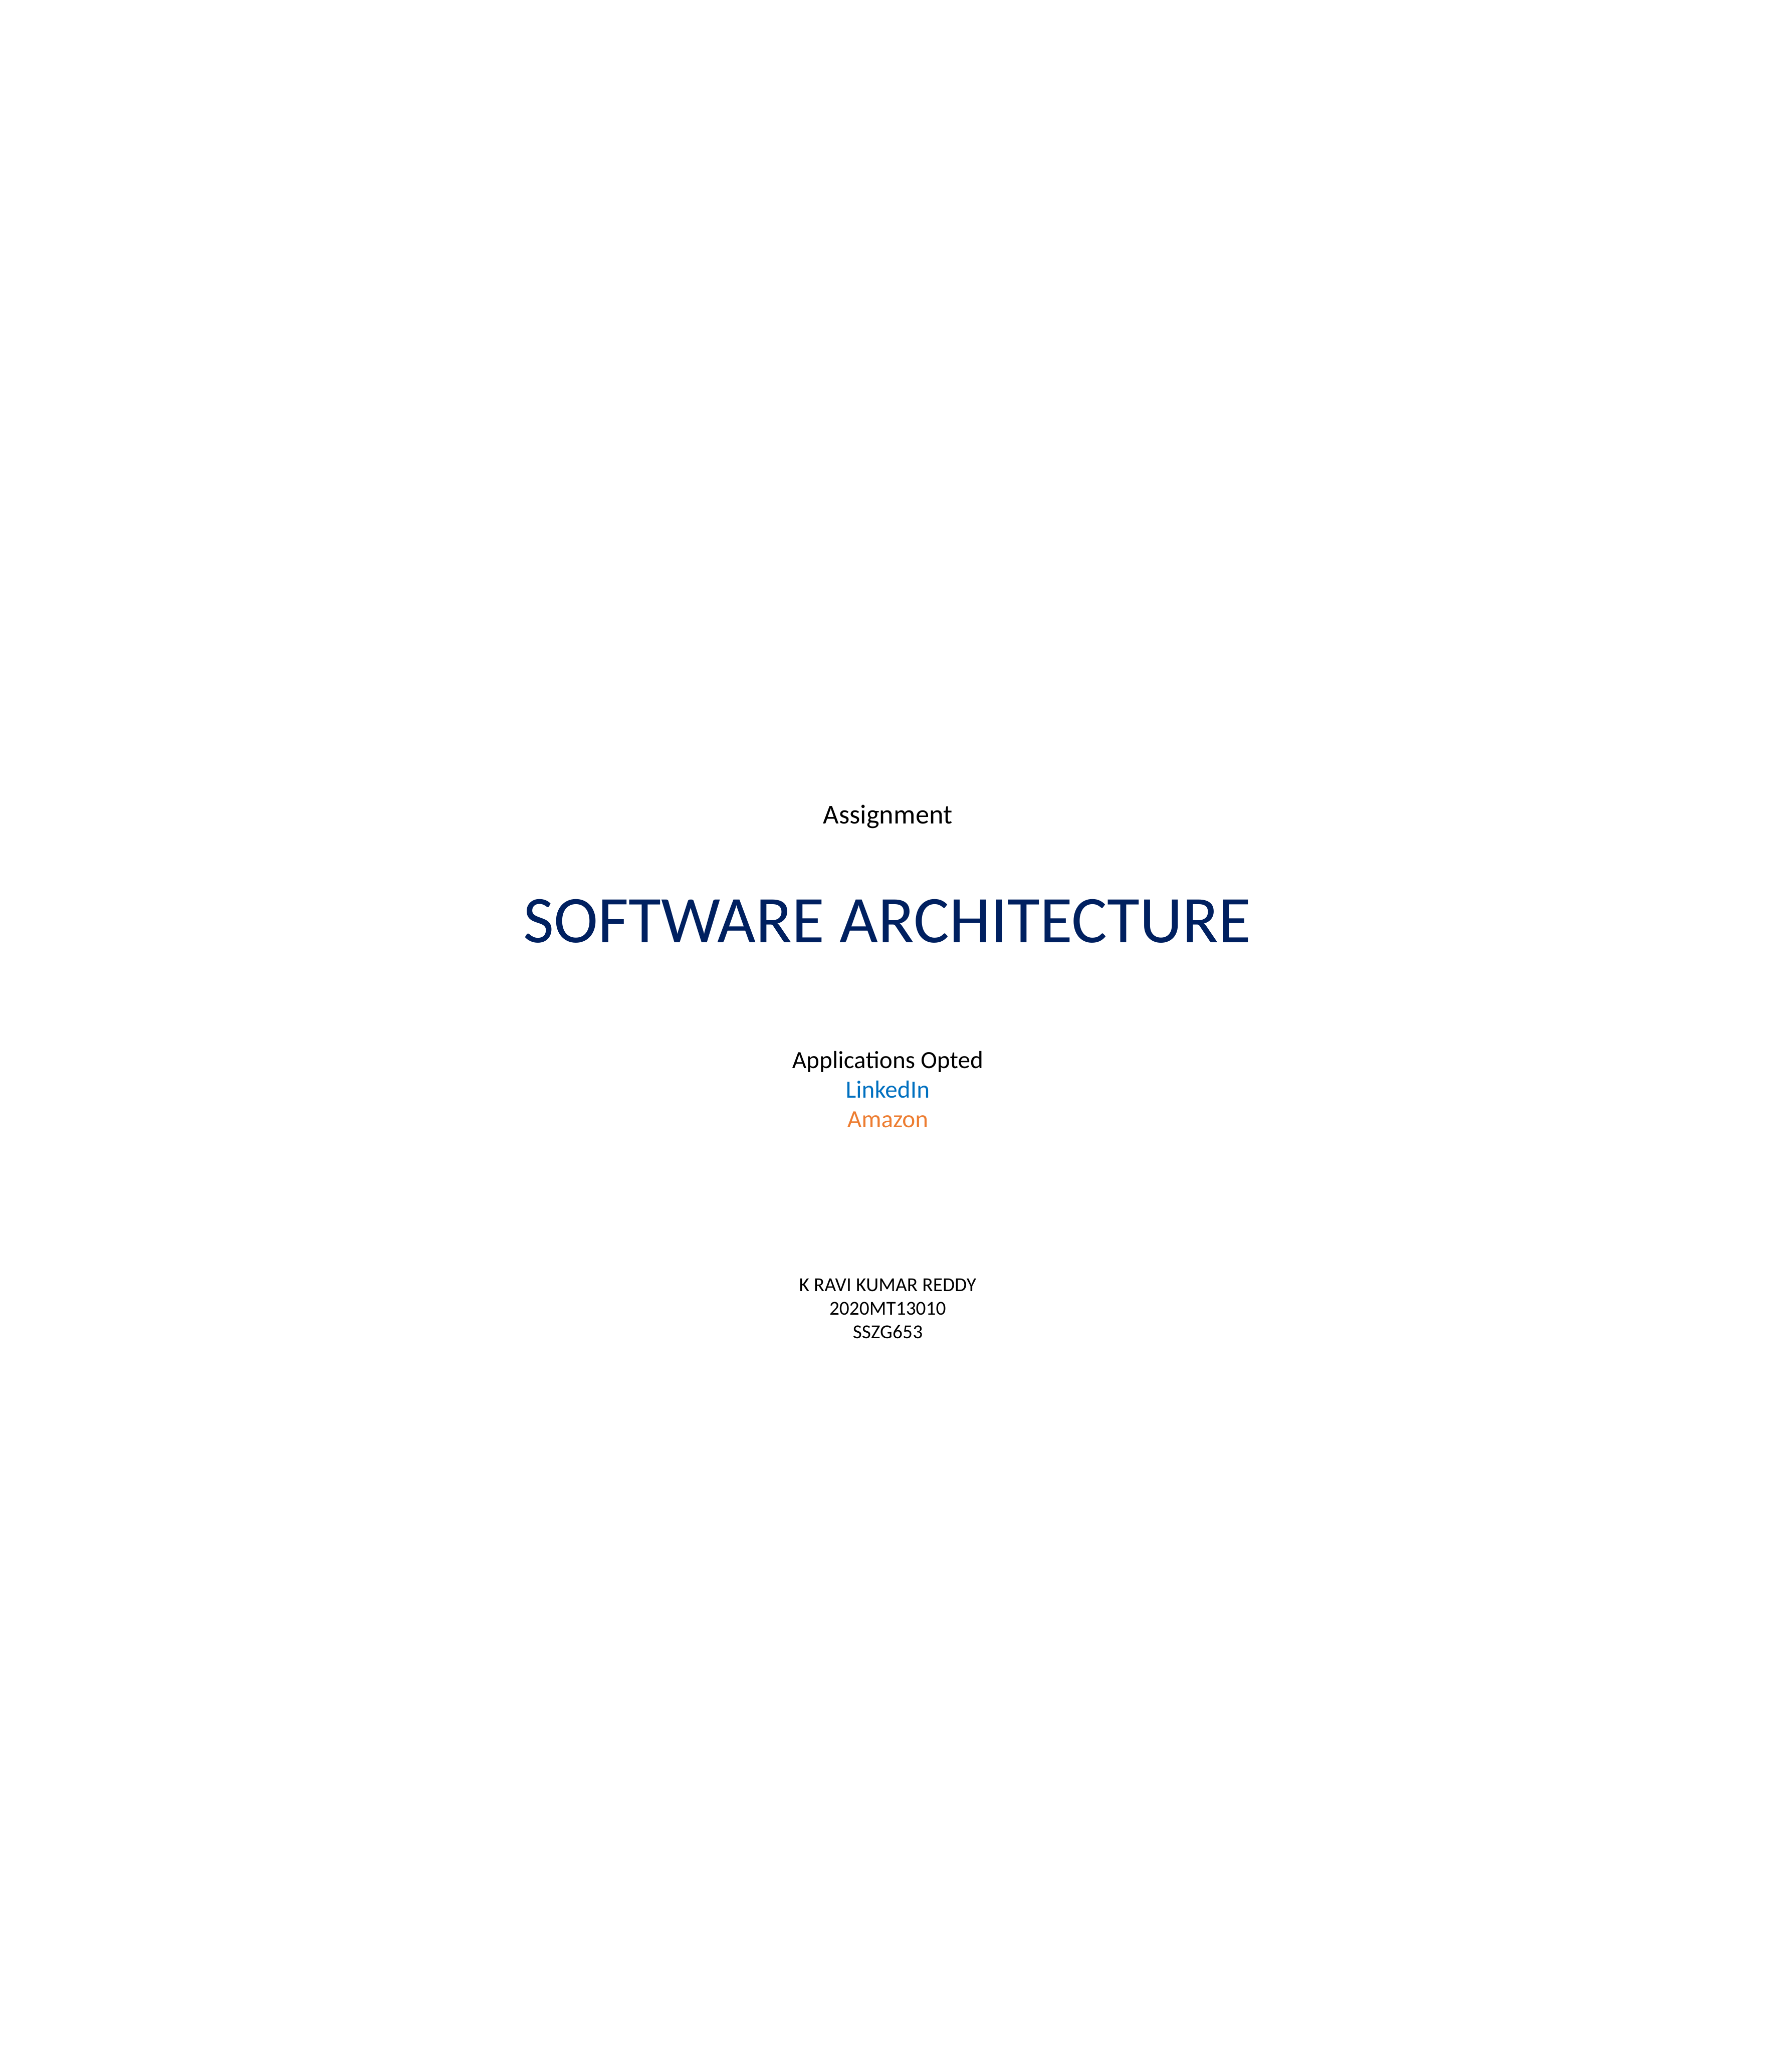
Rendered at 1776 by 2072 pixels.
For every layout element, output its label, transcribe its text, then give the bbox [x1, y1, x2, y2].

text_box K RAVI KUMAR REDDY 2020MT13010 SSZG653 [791, 1268, 984, 1347]
text_box Assignment [815, 792, 960, 833]
text_box Applications Opted LinkedIn Amazon [784, 1040, 991, 1195]
text_box SOFTWARE ARCHITECTURE [516, 872, 1260, 959]
